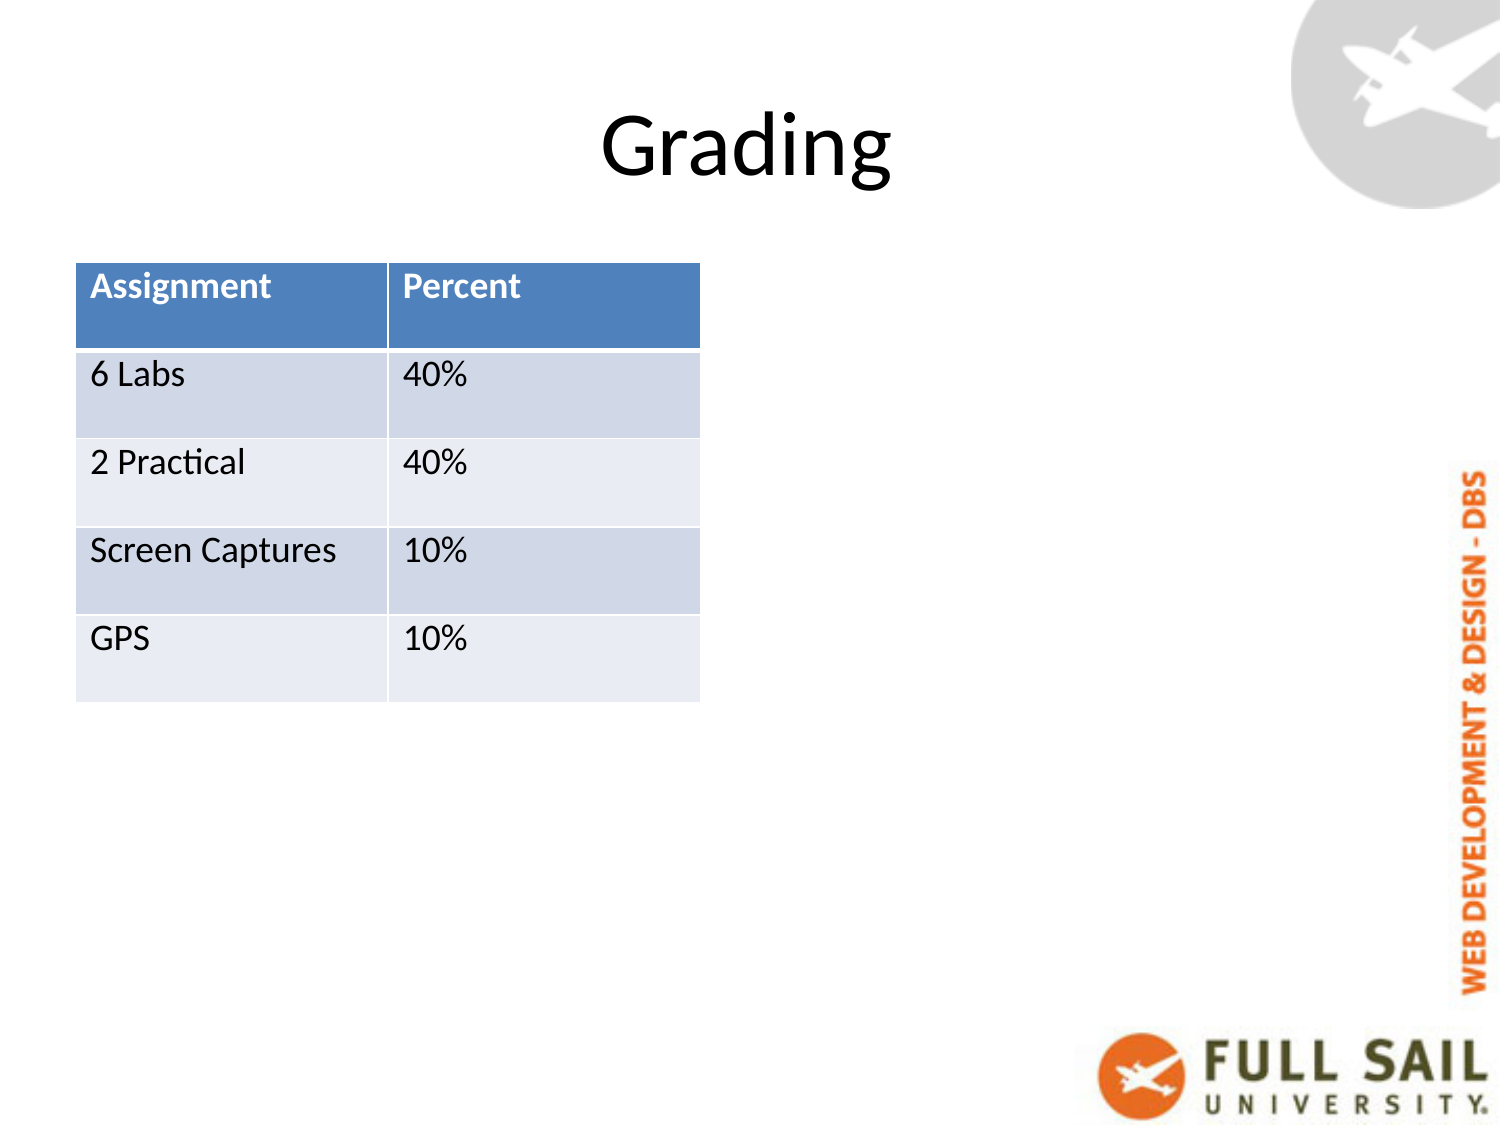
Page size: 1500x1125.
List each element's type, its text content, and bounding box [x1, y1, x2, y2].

table_cell 10% [389, 616, 700, 702]
table_cell Screen Captures [76, 528, 387, 614]
table_cell 10% [389, 528, 700, 614]
table_cell 40% [389, 439, 700, 526]
table_cell 40% [389, 353, 700, 438]
title Grading [75, 45, 1425, 233]
table_cell 6 Labs [76, 353, 387, 438]
table_cell GPS [76, 616, 387, 702]
table_header Percent [389, 263, 700, 348]
picture [1291, 0, 1500, 209]
picture [1074, 460, 1499, 1125]
table_header Assignment [76, 263, 387, 348]
table_cell 2 Practical [76, 439, 387, 526]
